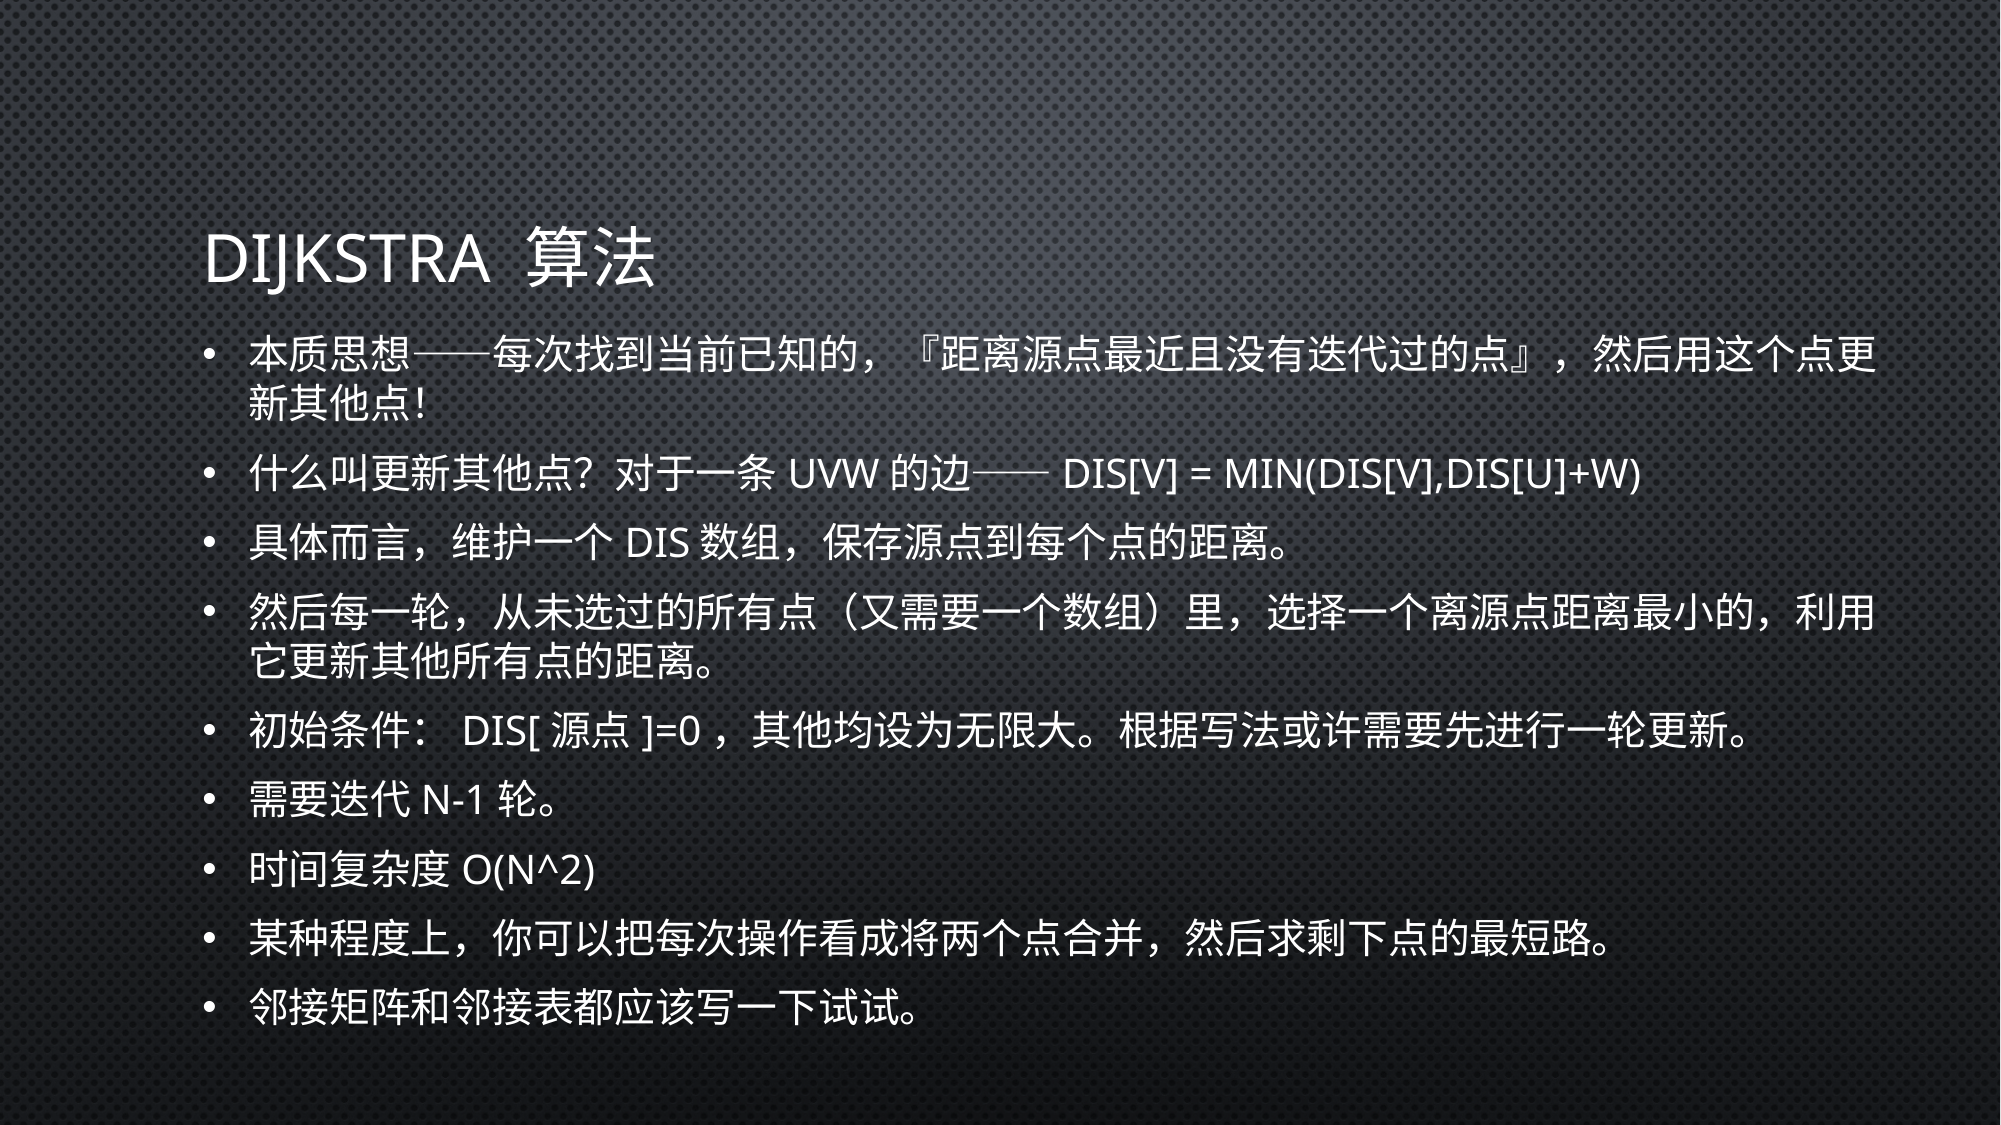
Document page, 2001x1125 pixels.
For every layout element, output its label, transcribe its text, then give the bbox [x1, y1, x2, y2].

list 本质思想——每次找到当前已知的，『距离源点最近且没有迭代过的点』，然后用这个点更新其他点！ 什么叫更新其他点？对于一条uvw的边——dis[v] = min(dis[v],dis[u]+w) 具体而言，维护一个dis数组，保存源点到每个点的距离。 然后每一轮，从未选过的所有点（又需要一个数组）里，选择一个离源点距离最小的，利用它更新其他所有点的距离。 初始条件：dis[源点]=0，其他均设为无限大。根据写法或许需要先进行一轮更新。 需要迭代N-1轮。 时间复杂度O(n^2) 某种程度上，你可以把每次操作看成将两个点合并，然后求剩下点的最短路。 邻接矩阵和邻接表都应该写一下试试。 [187, 320, 1912, 1040]
title Dijkstra 算法 [187, 99, 1813, 320]
